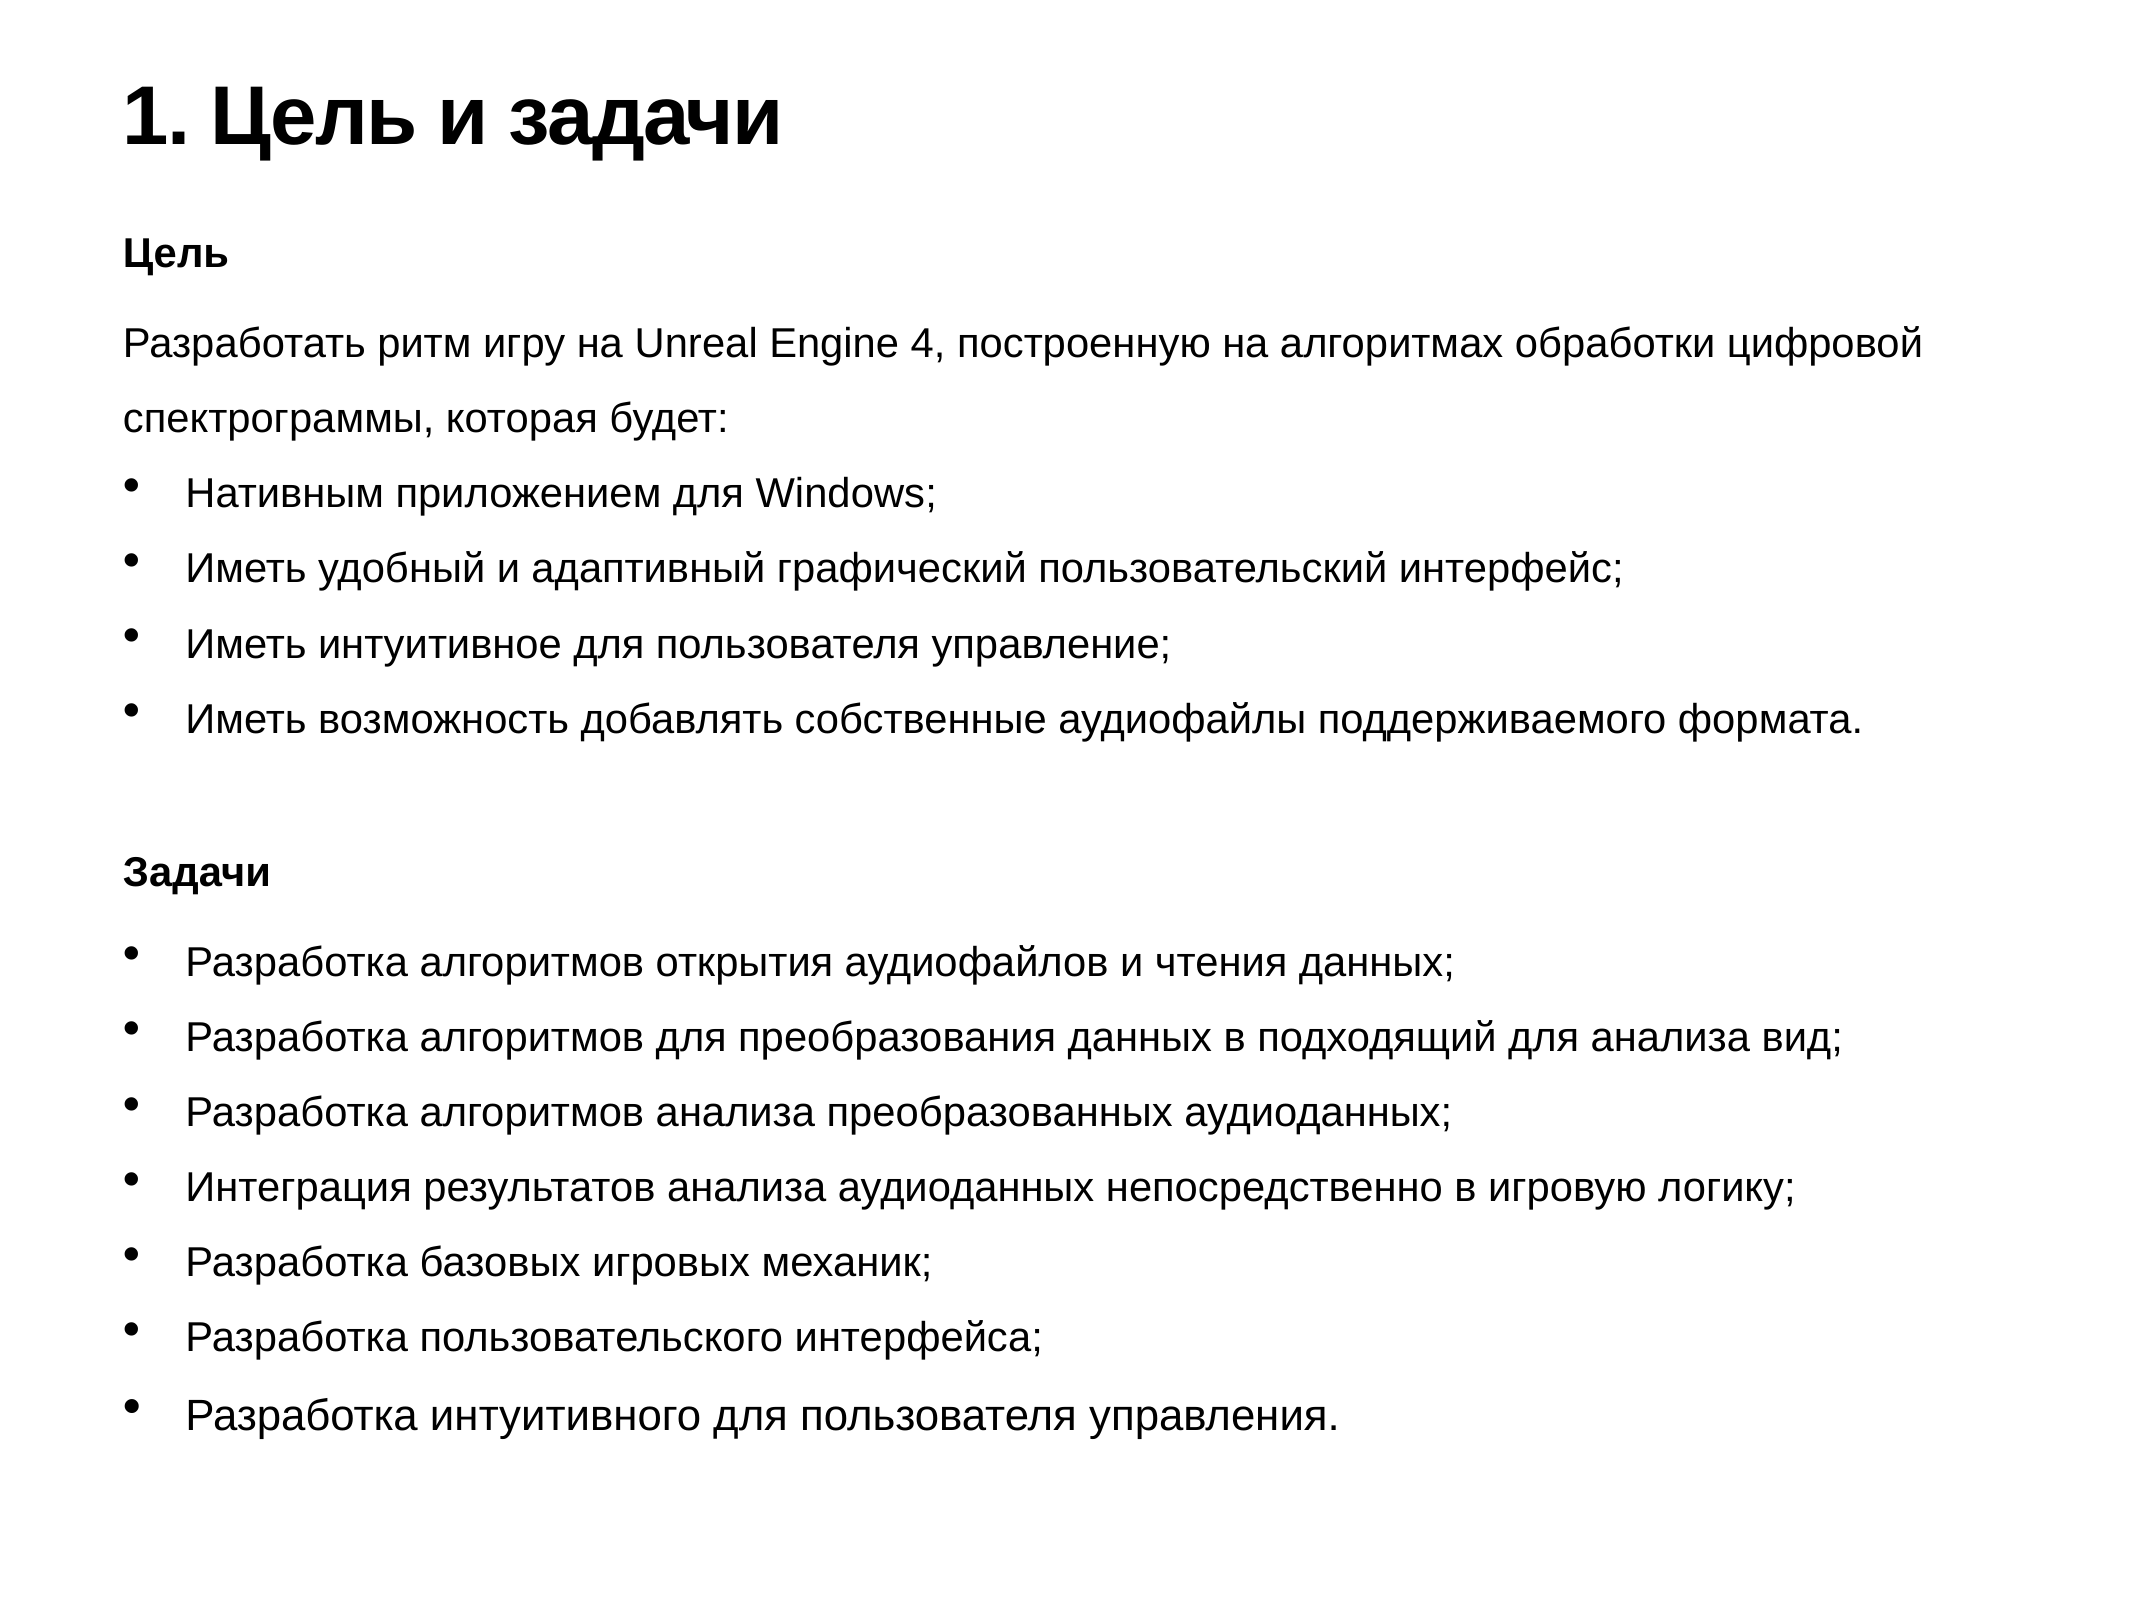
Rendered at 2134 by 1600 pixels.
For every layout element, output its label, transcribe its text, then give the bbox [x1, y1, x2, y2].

text_box Разработка алгоритмов открытия аудиофайлов и чтения данных; Разработка алгоритмов для преобразования данных в подходящий для анализа вид; Разработка алгоритмов анализа преобразованных аудиоданных; Интеграция результатов анализа аудиоданных непосредственно в игровую логику; Разработка базовых игровых механик; Разработка пользовательского интерфейса; Разработка интуитивного для пользователя управления. [114, 901, 2129, 1520]
list Цель [114, 183, 2020, 285]
list Разработать ритм игру на Unreal Engine 4, построенную на алгоритмах обработки цифровой спектрограммы, которая будет: Нативным приложением для Windows; Иметь удобный и адаптивный графический пользовательский интерфейс; Иметь интуитивное для пользователя управление; Иметь возможность добавлять собственные аудиофайлы поддерживаемого формата. [114, 285, 2020, 794]
text_box Задачи [114, 792, 2019, 901]
title 1. Цель и задачи [114, 71, 2020, 183]
